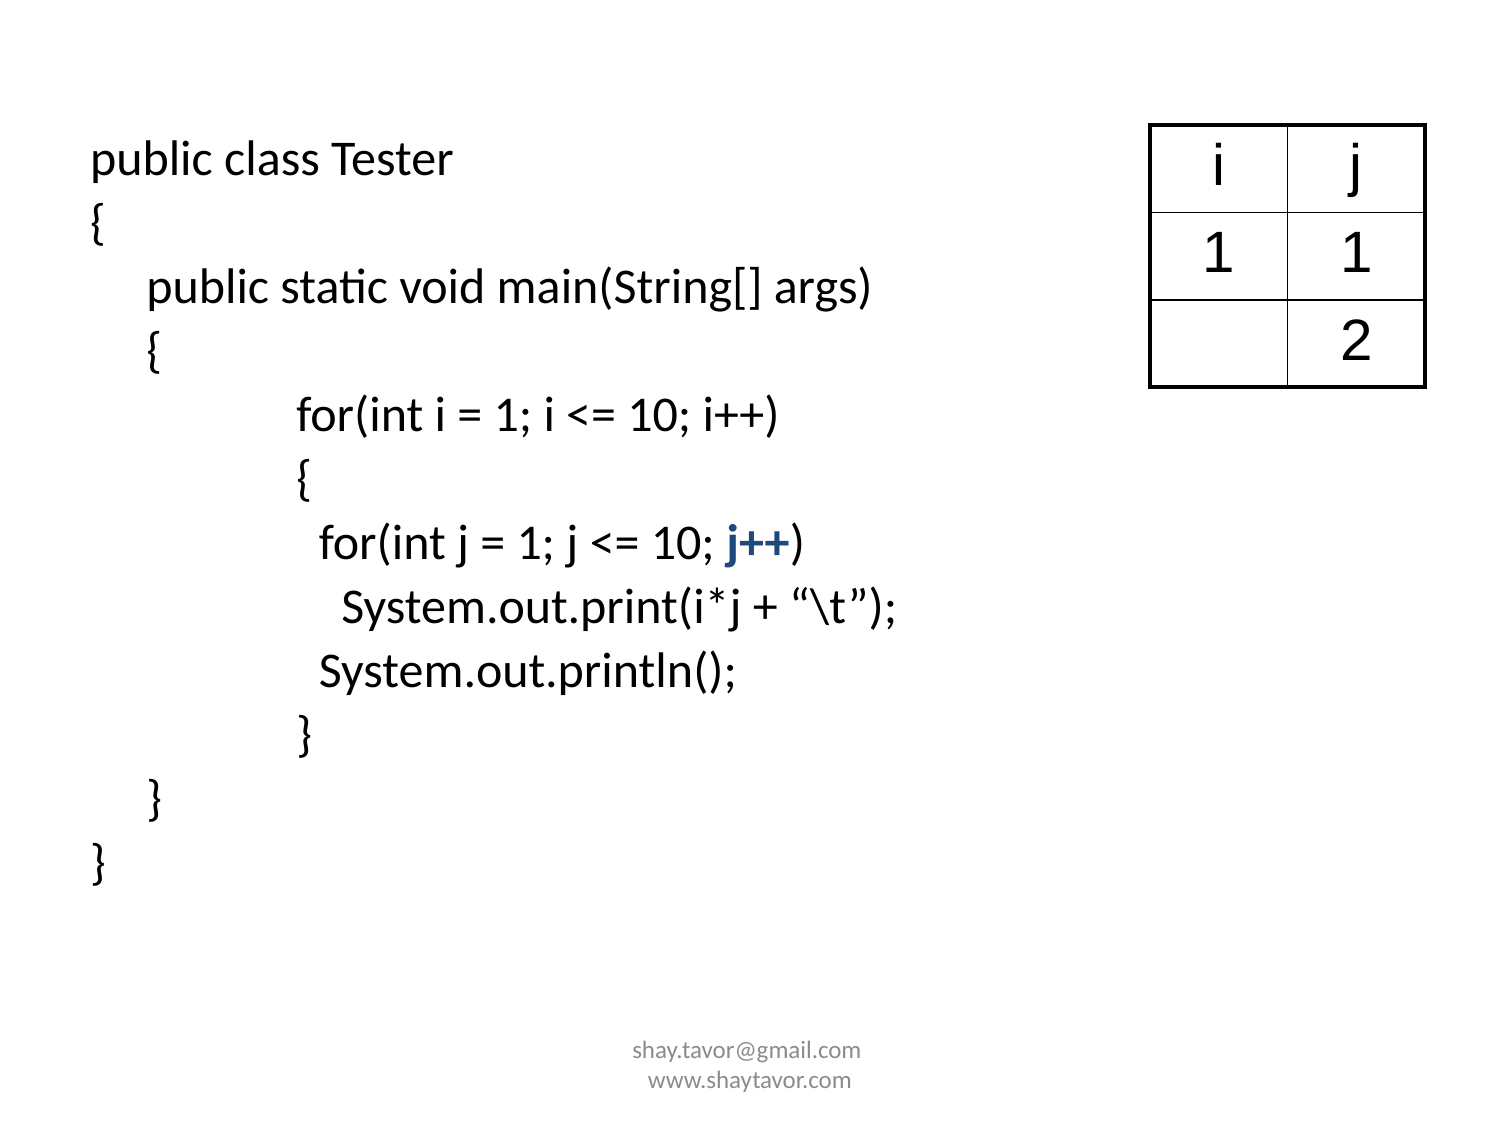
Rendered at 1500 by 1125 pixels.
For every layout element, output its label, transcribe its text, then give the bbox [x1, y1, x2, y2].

table_cell 1 [1152, 213, 1287, 299]
table_cell 1 [1288, 213, 1423, 299]
list public class Tester { public static void main(String[] args) { for(int i = 1; i <= 10; i++) { for(int j = 1; j <= 10; j++) System.out.print(i*j + “\t”); System.out.println(); } } } [75, 125, 1100, 1005]
table_cell [1152, 301, 1287, 385]
table_header j [1288, 127, 1423, 212]
table_cell 2 [1288, 301, 1423, 385]
table_header i [1152, 127, 1287, 212]
footer shay.tavor@gmail.com www.shaytavor.com [512, 1024, 988, 1103]
